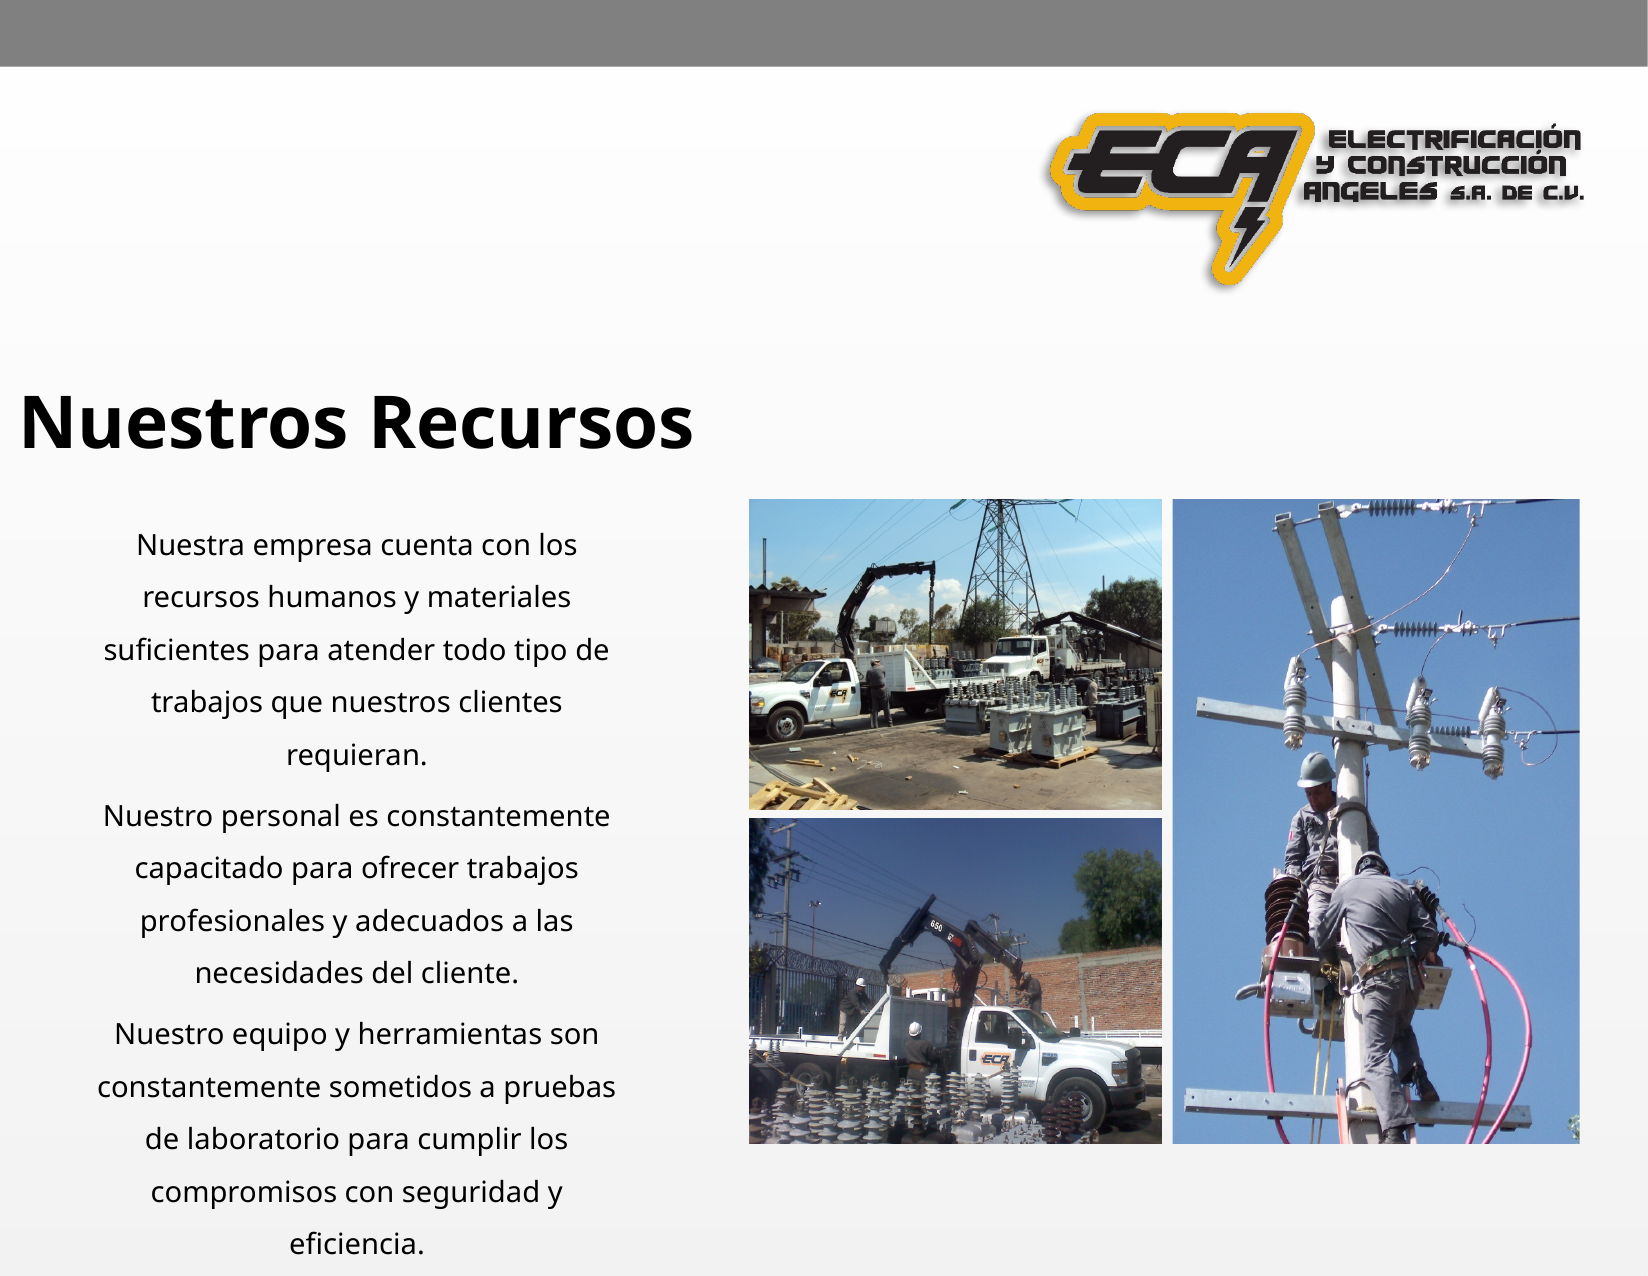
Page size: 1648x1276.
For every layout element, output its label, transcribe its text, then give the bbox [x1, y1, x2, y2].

picture [1172, 499, 1580, 1144]
title Nuestros Recursos [0, 320, 725, 471]
picture [748, 499, 1162, 810]
picture [749, 818, 1162, 1144]
list Nuestra empresa cuenta con los recursos humanos y materiales suficientes para atender todo tipo de trabajos que nuestros clientes requieran. Nuestro personal es constantemente capacitado para ofrecer trabajos profesionales y adecuados a las necesidades del cliente. Nuestro equipo y herramientas son constantemente sometidos a pruebas de laboratorio para cumplir los compromisos con seguridad y eficiencia. [75, 501, 638, 1276]
text_box [0, 0, 1648, 67]
picture [1016, 66, 1620, 321]
